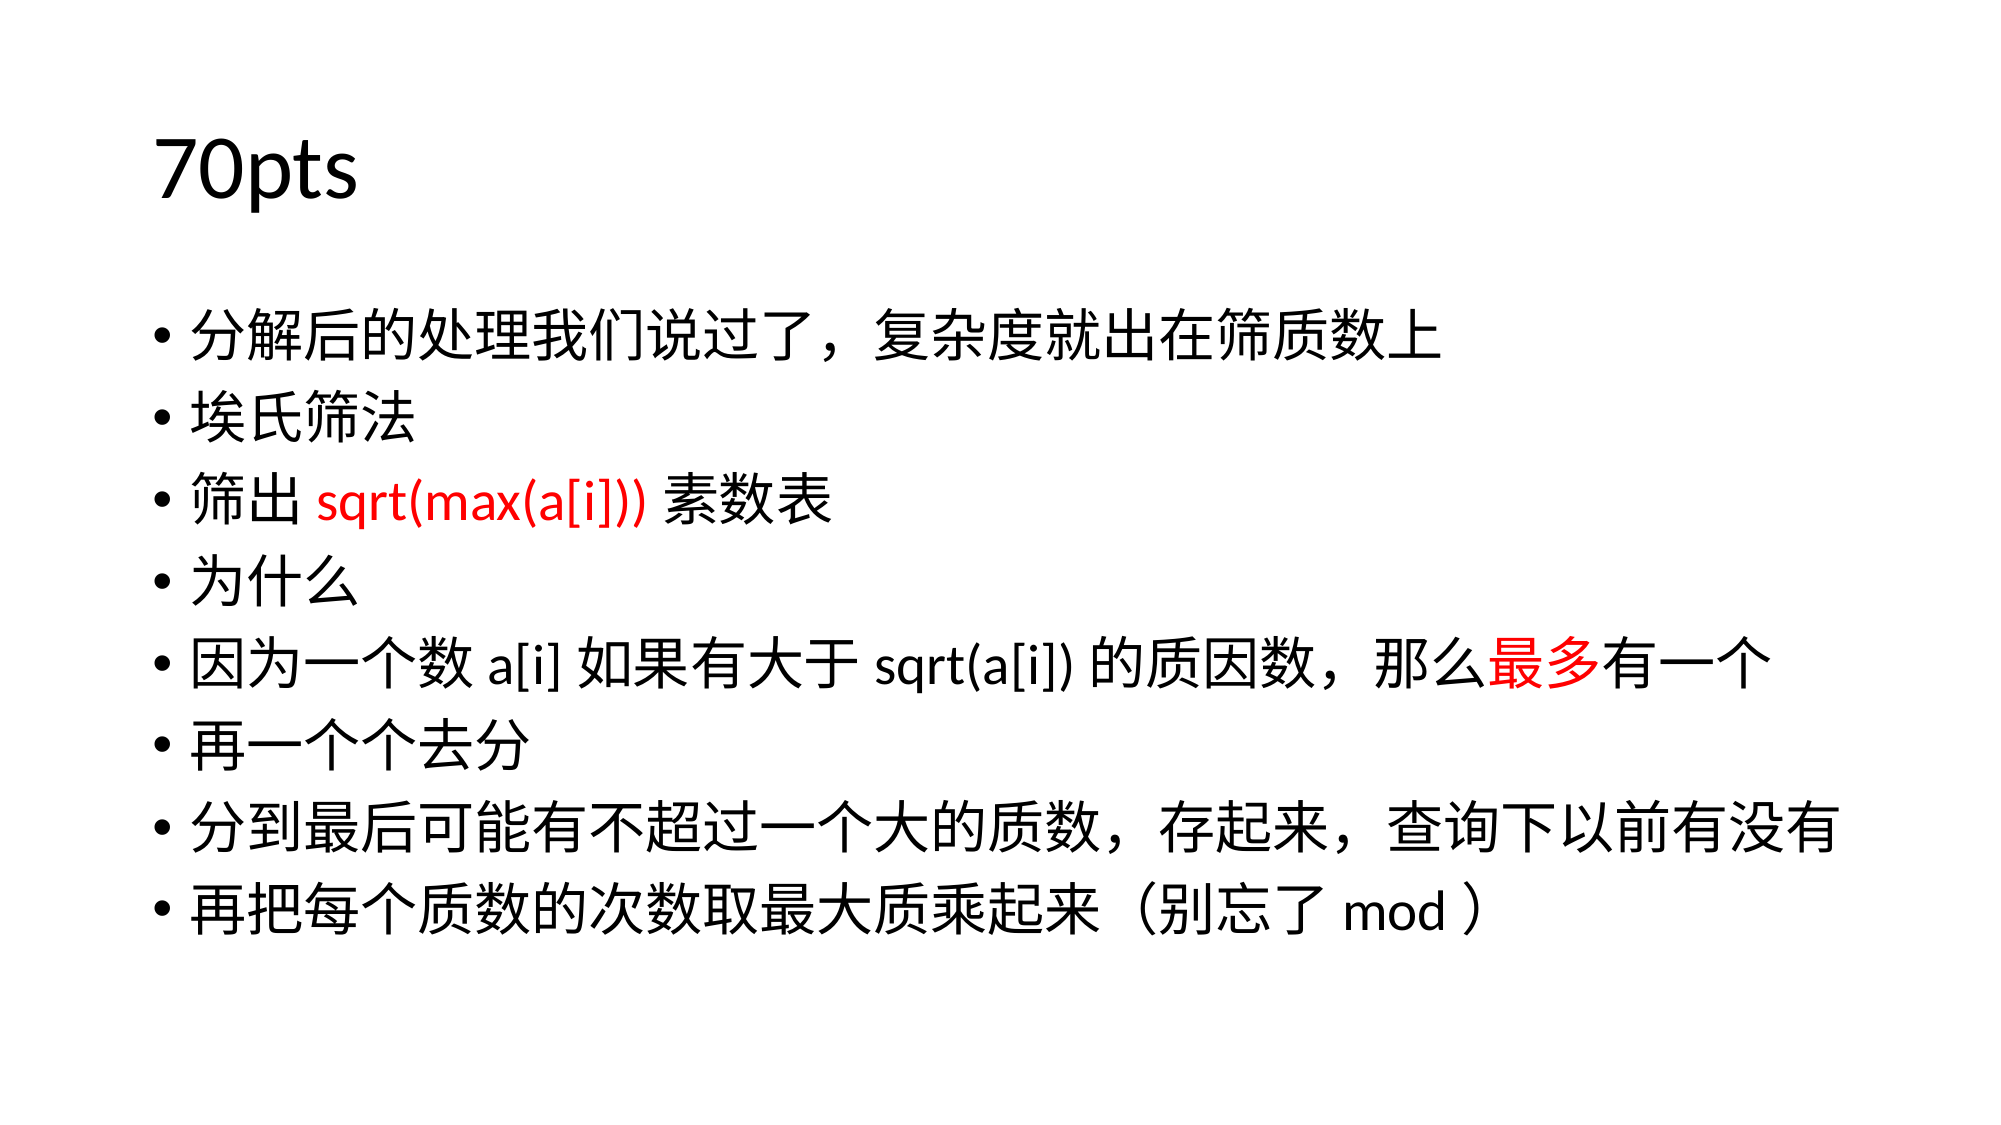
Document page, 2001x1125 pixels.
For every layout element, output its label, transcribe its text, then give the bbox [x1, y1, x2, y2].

title 70pts [137, 59, 1863, 278]
list 分解后的处理我们说过了，复杂度就出在筛质数上 埃氏筛法 筛出sqrt(max(a[i]))素数表 为什么 因为一个数a[i]如果有大于sqrt(a[i])的质因数，那么最多有一个 再一个个去分 分到最后可能有不超过一个大的质数，存起来，查询下以前有没有 再把每个质数的次数取最大质乘起来（别忘了mod） [137, 299, 1863, 1014]
